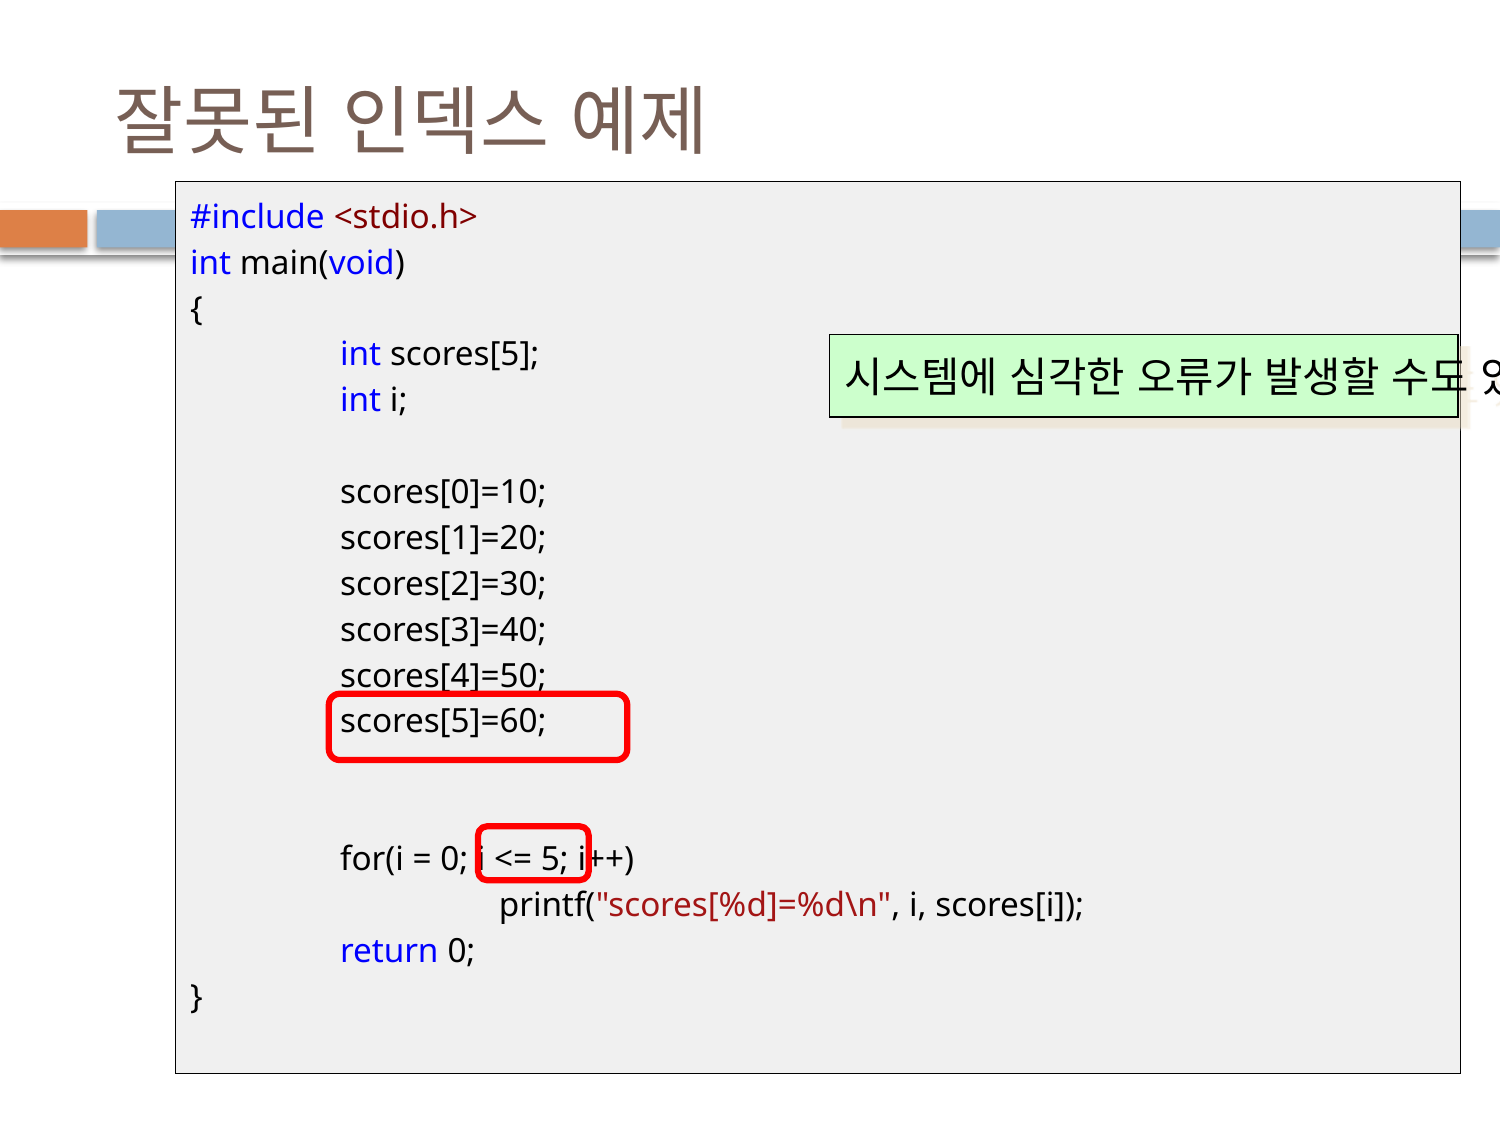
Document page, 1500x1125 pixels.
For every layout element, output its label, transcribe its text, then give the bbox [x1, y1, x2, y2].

text_box [478, 826, 589, 881]
text_box 시스템에 심각한 오류가 발생할 수도 있다. [829, 334, 1459, 417]
text_box [328, 693, 628, 761]
title 잘못된 인덱스 예제 [99, 37, 1438, 200]
text_box #include <stdio.h> int main(void) { int scores[5]; int i; scores[0]=10; scores[1]=20; scores[2]=30; scores[3]=40; scores[4]=50; scores[5]=60; for(i = 0; i <= 5; i++) printf("scores[%d]=%d\n", i, scores[i]); return 0; } [175, 181, 1460, 1074]
